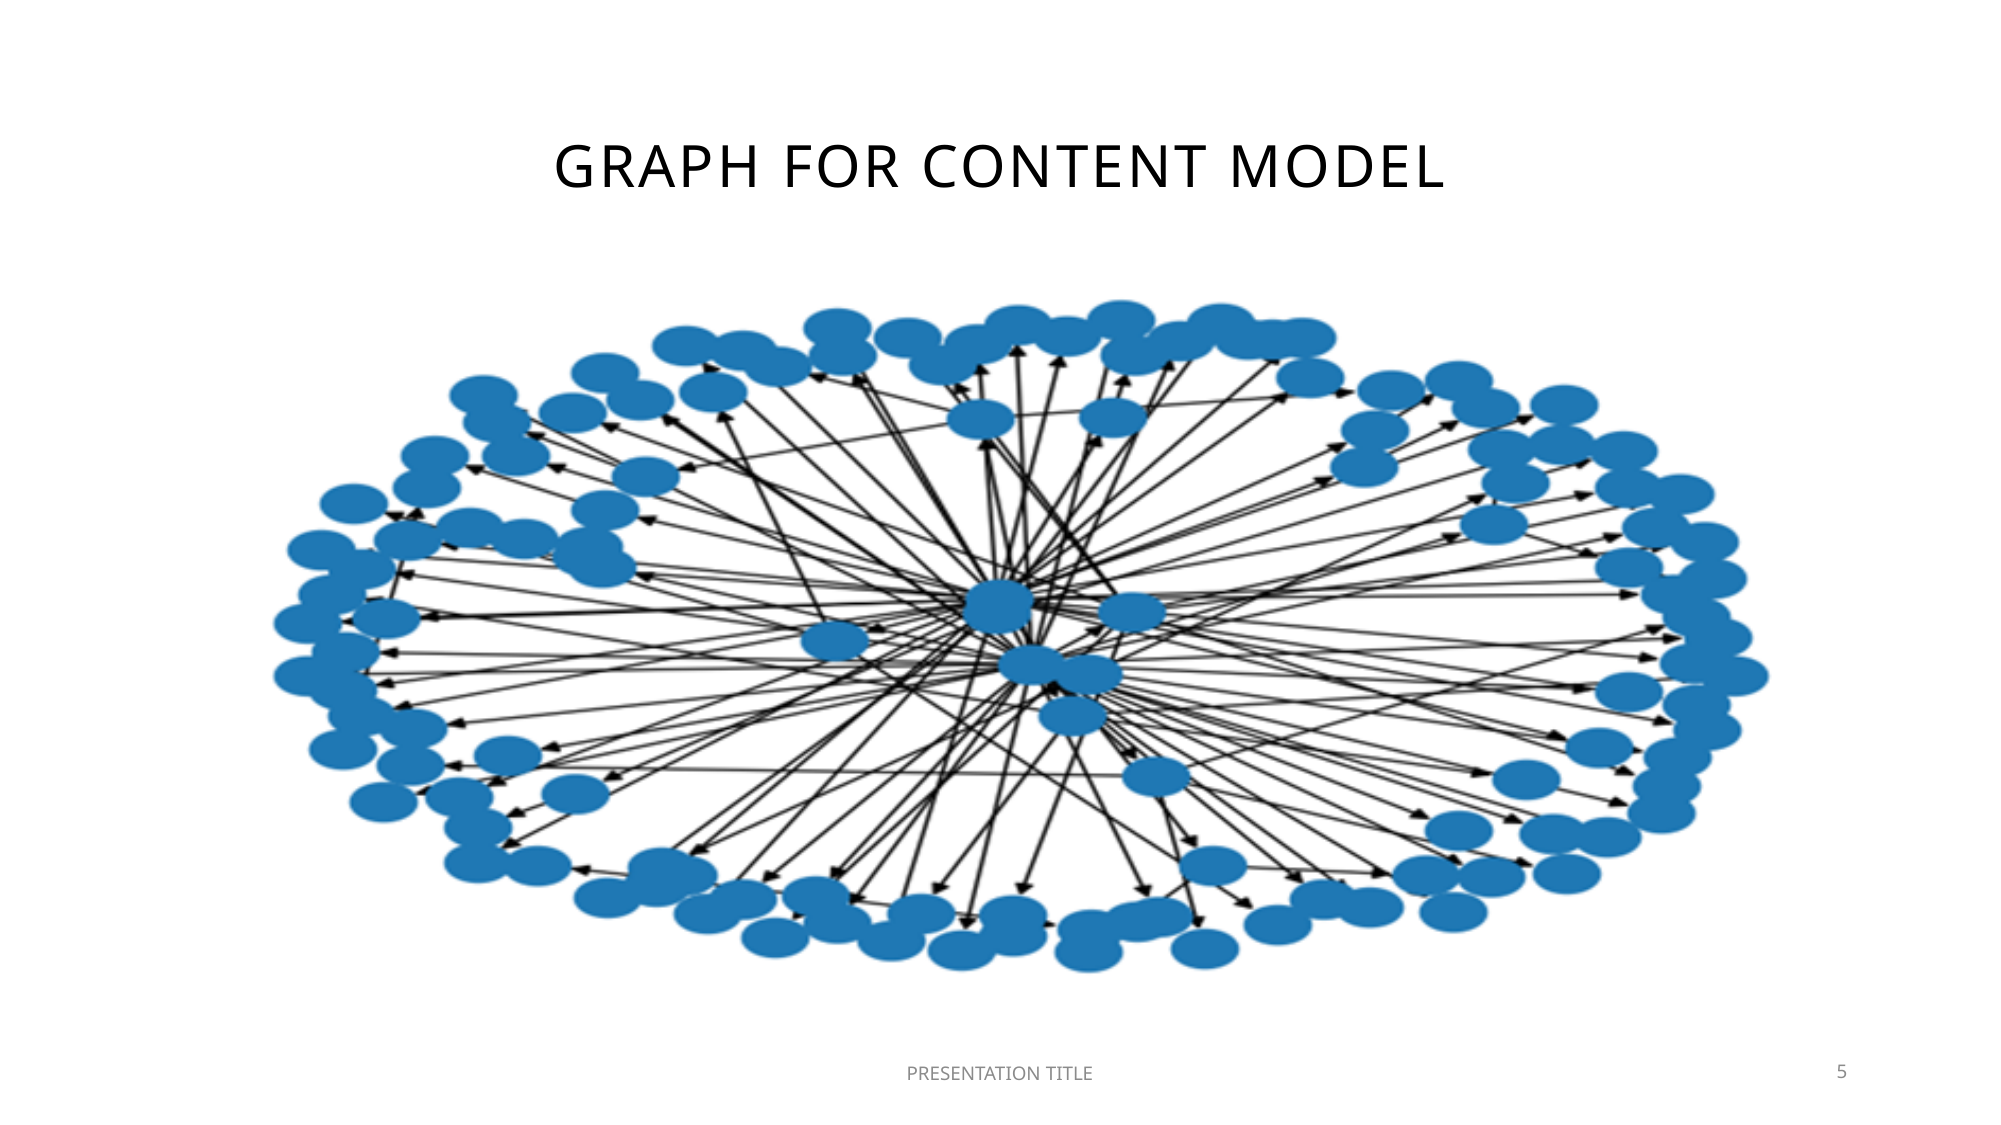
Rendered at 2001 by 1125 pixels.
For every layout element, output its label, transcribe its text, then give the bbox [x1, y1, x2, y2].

footer PRESENTATION TITLE [662, 1042, 1338, 1103]
title GRAPH FOr content model [137, 59, 1863, 239]
slide_number 5 [1412, 1042, 1863, 1103]
picture [129, 239, 1912, 1035]
